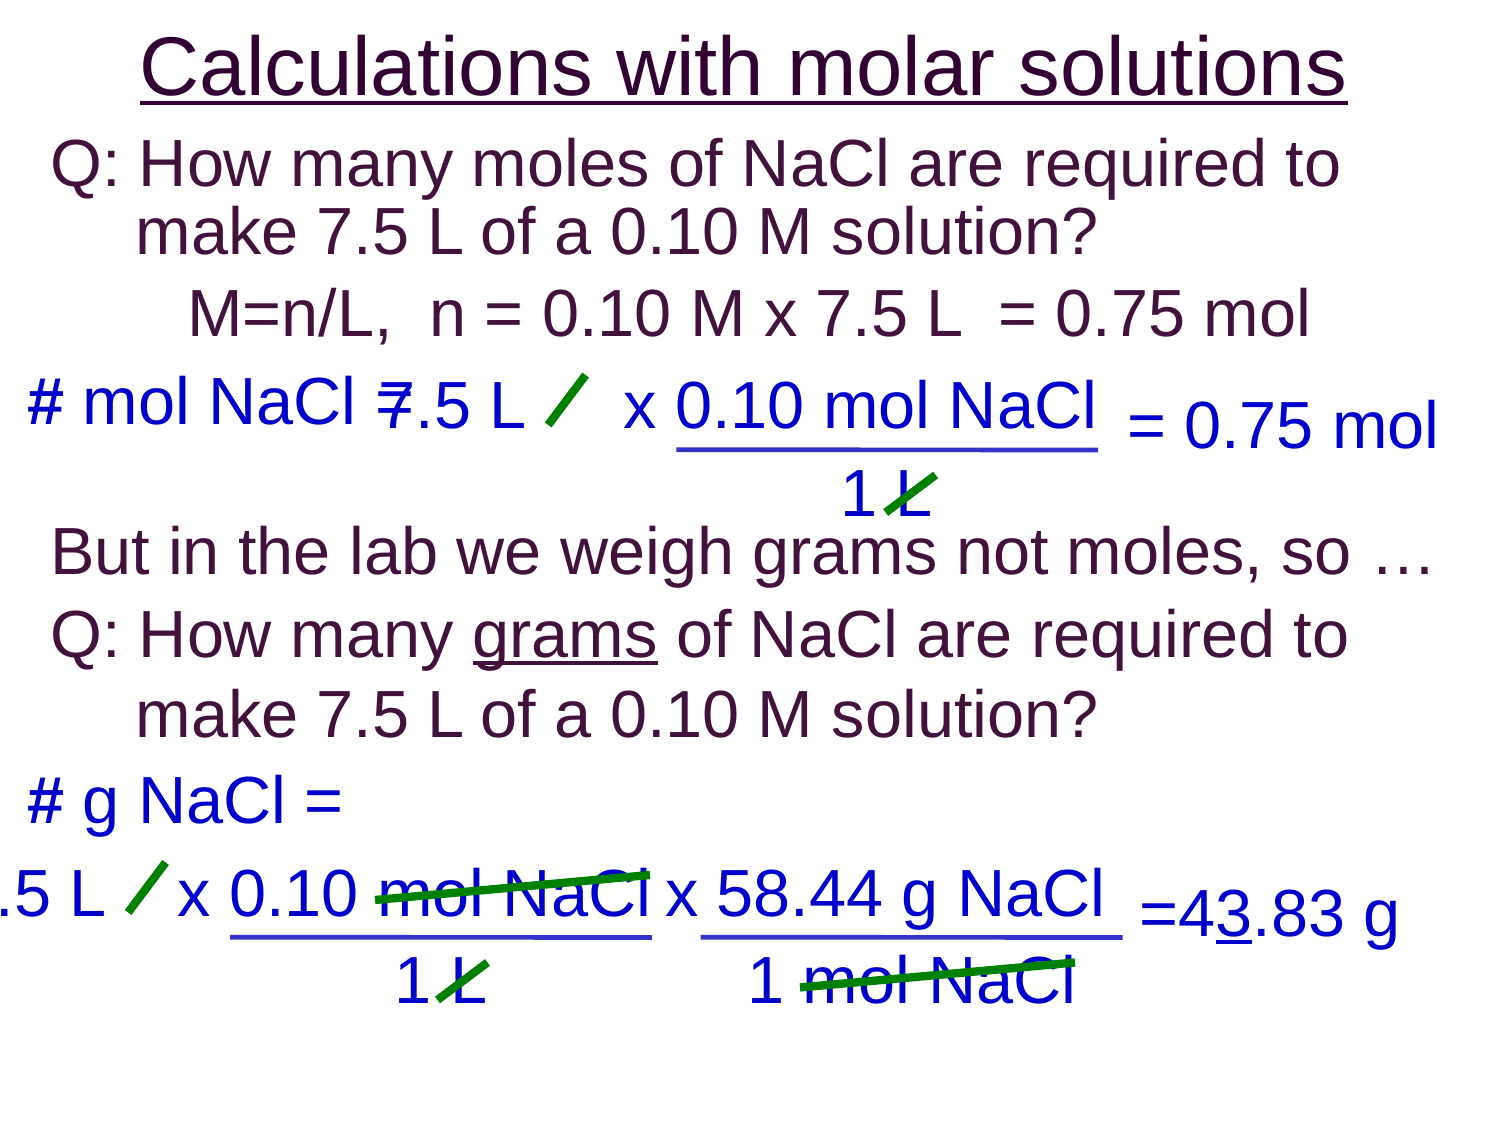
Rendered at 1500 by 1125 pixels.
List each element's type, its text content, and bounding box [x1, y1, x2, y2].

text_box But in the lab we weigh grams not moles, so … Q: How many grams of NaCl are required to make 7.5 L of a 0.10 M solution? [50, 500, 1450, 763]
text_box # mol NaCl = [12, 350, 438, 450]
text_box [649, 842, 1123, 1026]
text_box 7.5 L [364, 354, 607, 450]
text_box = 0.75 mol [1117, 375, 1500, 475]
text_box M=n/L, n = 0.10 M x 7.5 L = 0.75 mol [24, 274, 1475, 350]
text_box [162, 842, 647, 1026]
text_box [608, 354, 1113, 538]
text_box # g NaCl = [12, 750, 375, 842]
title Calculations with molar solutions [49, 12, 1438, 113]
text_box =43.83 g [1127, 862, 1500, 963]
list Q: How many moles of NaCl are required to make 7.5 L of a 0.10 M solution? [49, 124, 1451, 274]
text_box 7.5 L [0, 842, 160, 938]
